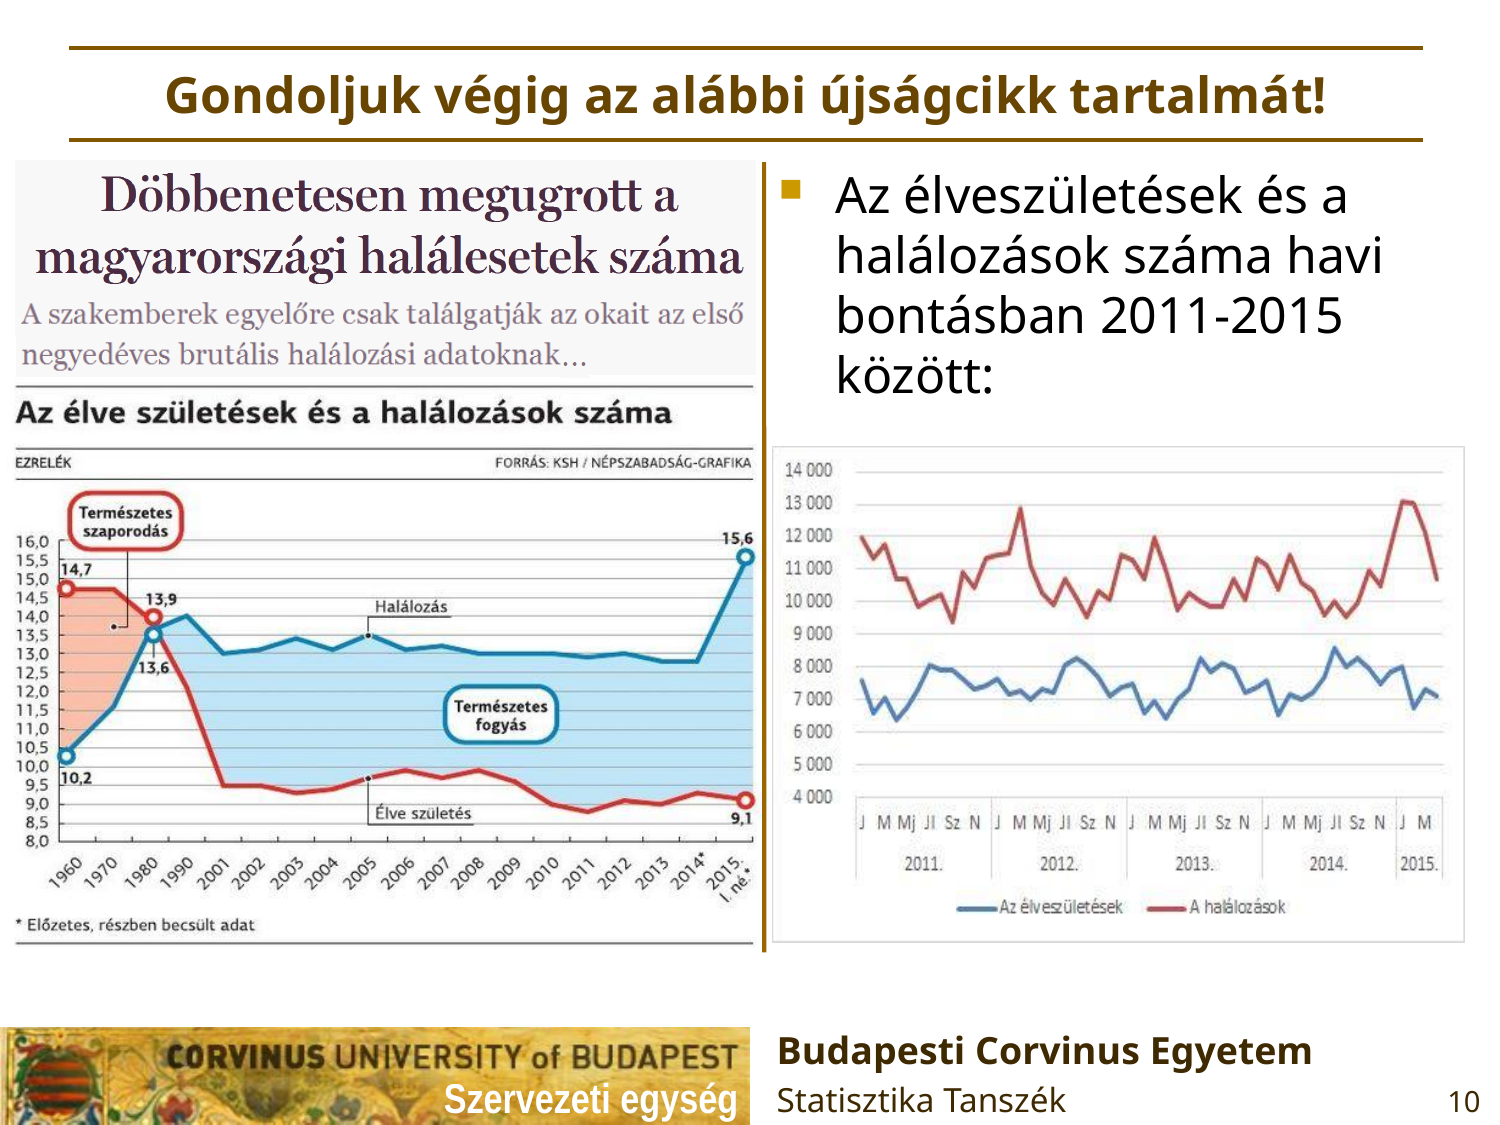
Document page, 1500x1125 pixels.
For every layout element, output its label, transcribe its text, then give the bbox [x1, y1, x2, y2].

text_box Az élveszületések és a halálozások száma havi bontásban 2011-2015 között: [764, 156, 1465, 409]
slide_number 10 [1399, 1082, 1496, 1125]
table_header Gondoljuk végig az alábbi újságcikk tartalmát! [69, 50, 1423, 138]
slide_number Statisztika Tanszék [761, 1076, 1112, 1124]
picture [5, 376, 768, 953]
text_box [15, 160, 756, 378]
footer Budapesti Corvinus Egyetem [761, 1031, 1424, 1075]
picture [0, 1027, 750, 1125]
picture [772, 446, 1465, 943]
